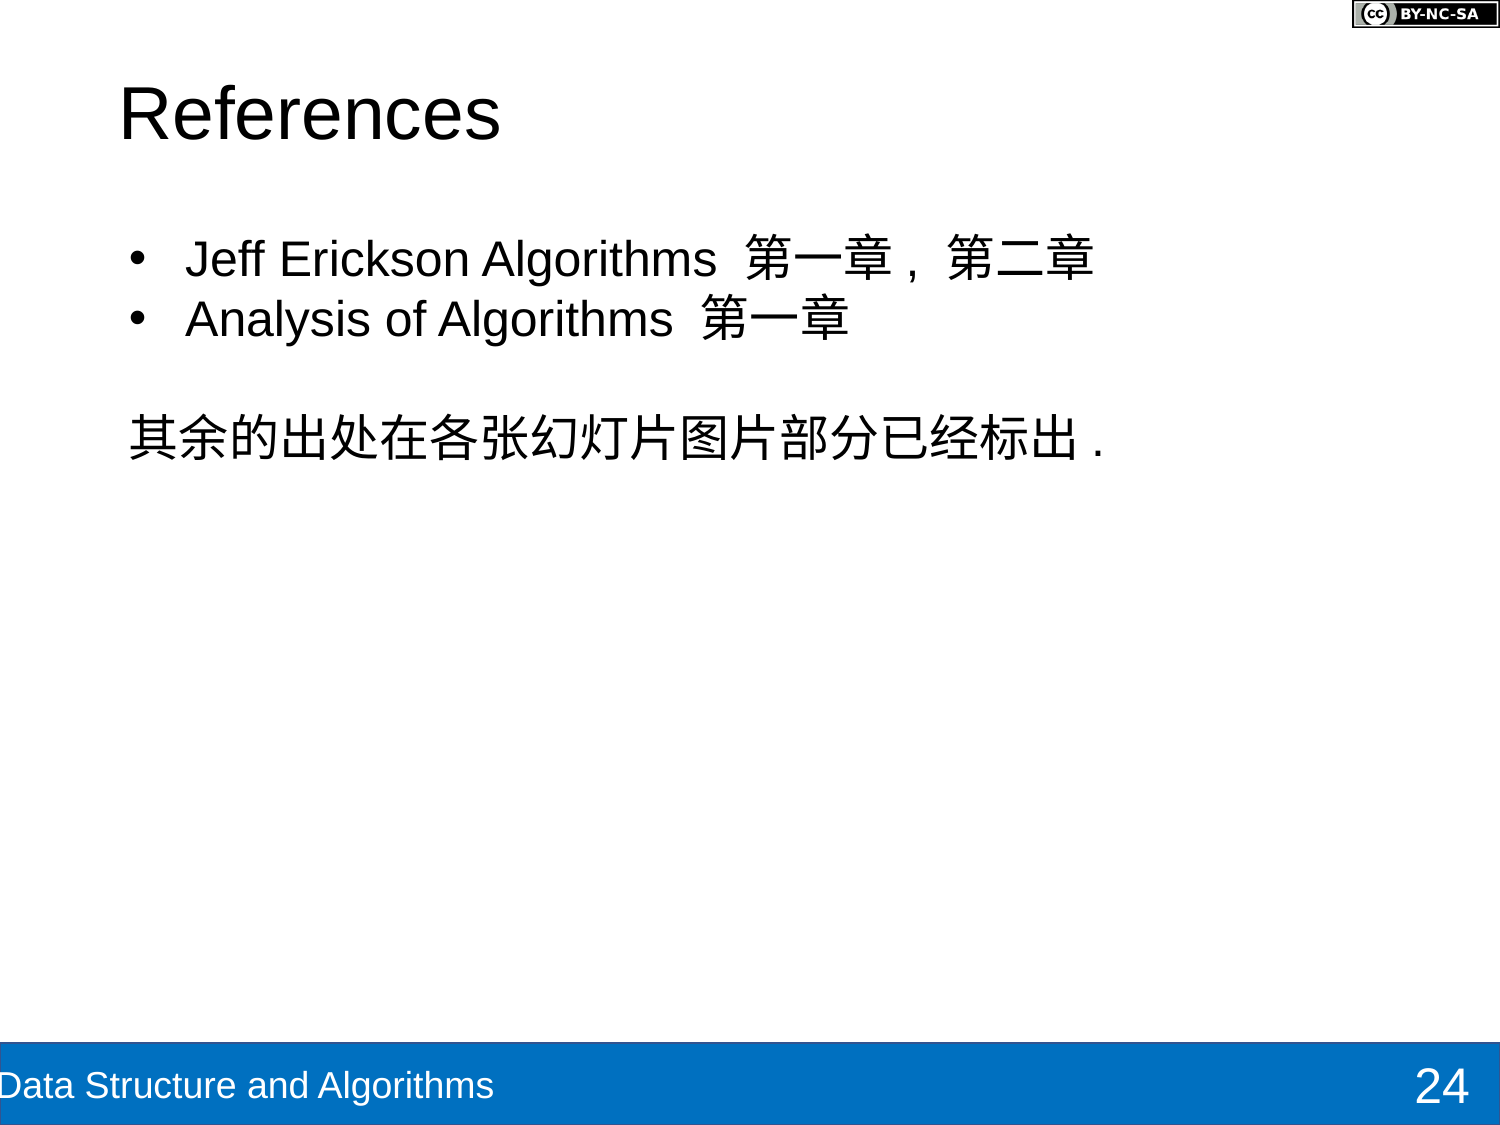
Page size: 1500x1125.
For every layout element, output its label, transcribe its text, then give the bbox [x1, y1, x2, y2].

picture [1352, 0, 1500, 28]
text_box Jeff Erickson Algorithms 第一章, 第二章 Analysis of Algorithms 第一章 其余的出处在各张幻灯片图片部分已经标出. [114, 219, 1120, 475]
title References [103, 59, 1397, 171]
slide_number 24 [1147, 1054, 1485, 1114]
